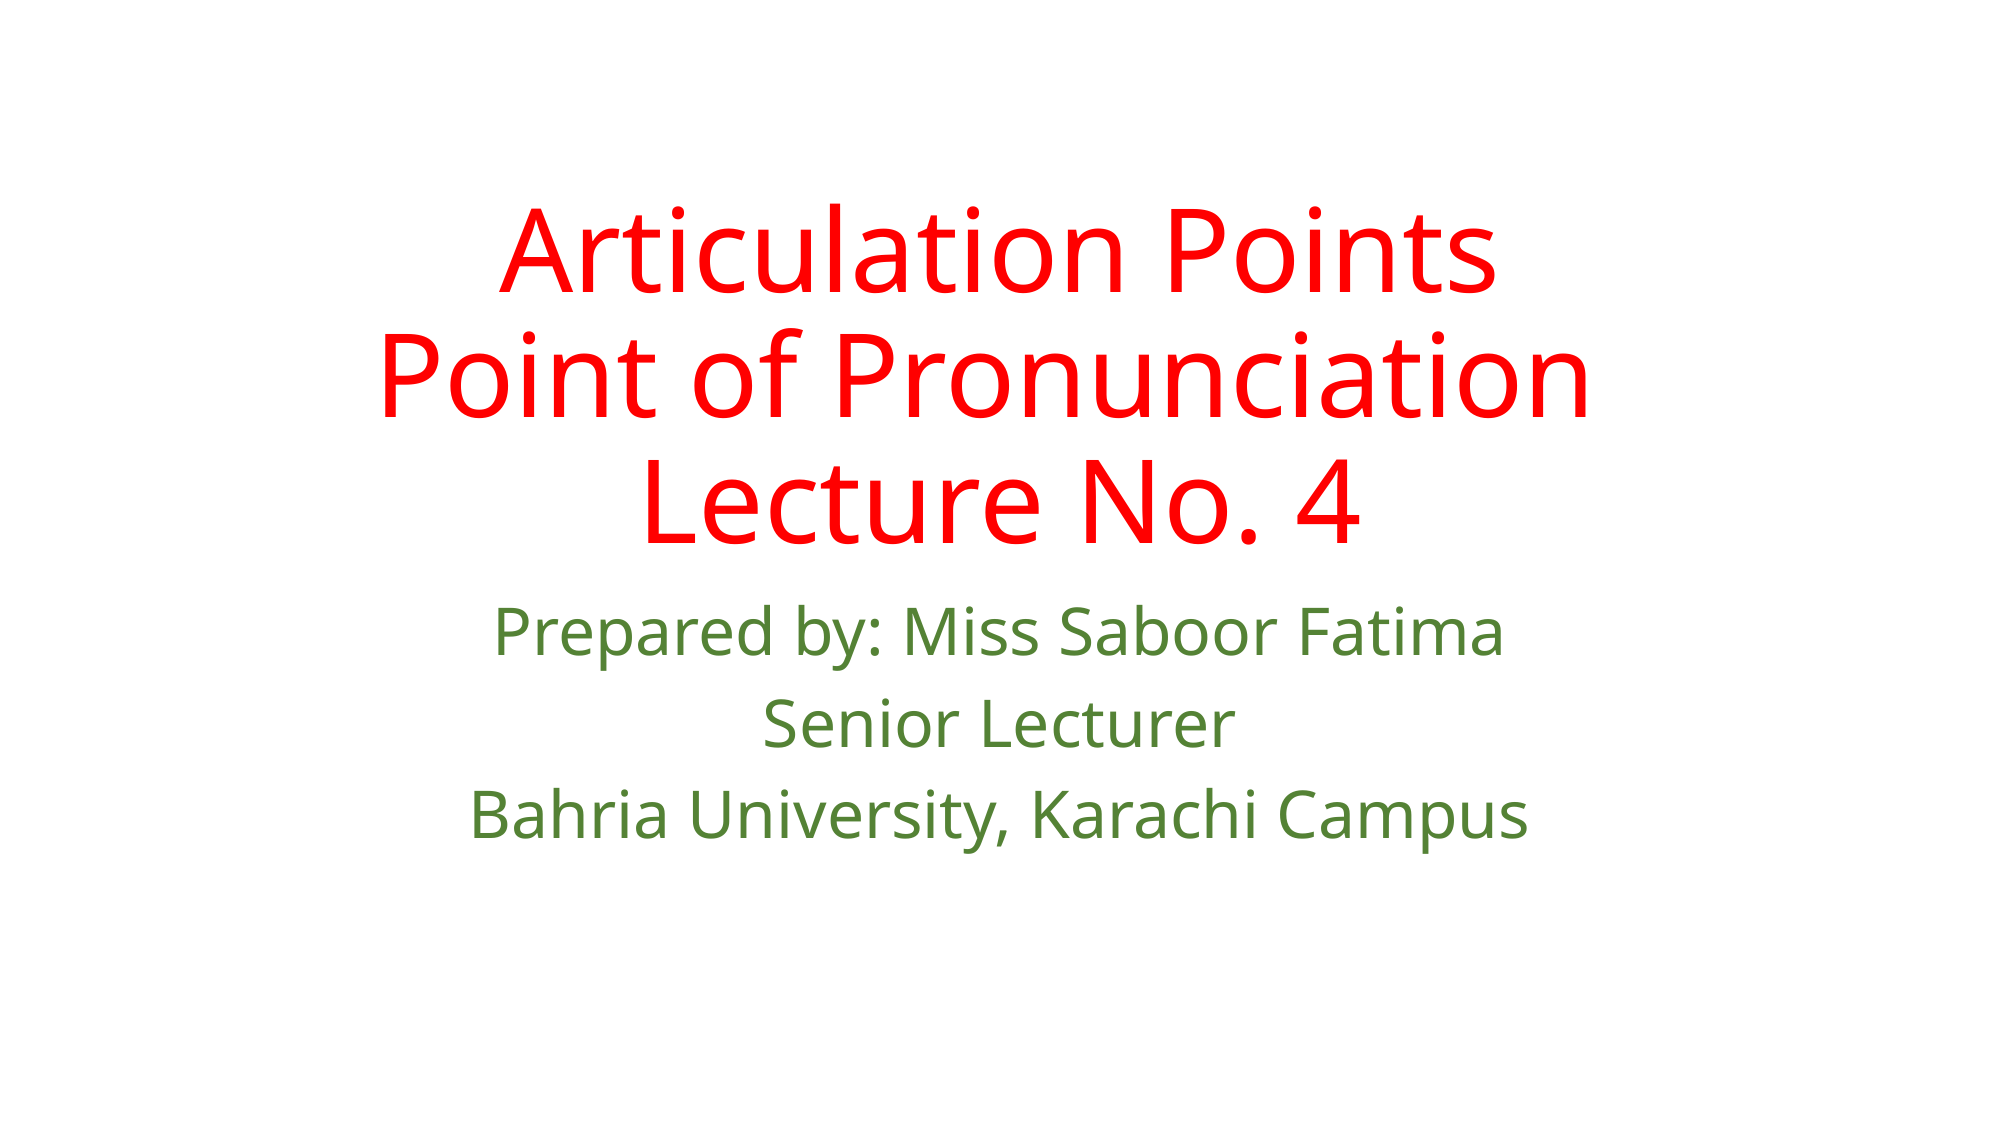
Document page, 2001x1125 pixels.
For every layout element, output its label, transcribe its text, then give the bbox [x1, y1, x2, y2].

subtitle Prepared by: Miss Saboor Fatima Senior Lecturer Bahria University, Karachi Campus [249, 590, 1750, 863]
title Articulation Points Point of Pronunciation Lecture No. 4 [249, 184, 1750, 576]
